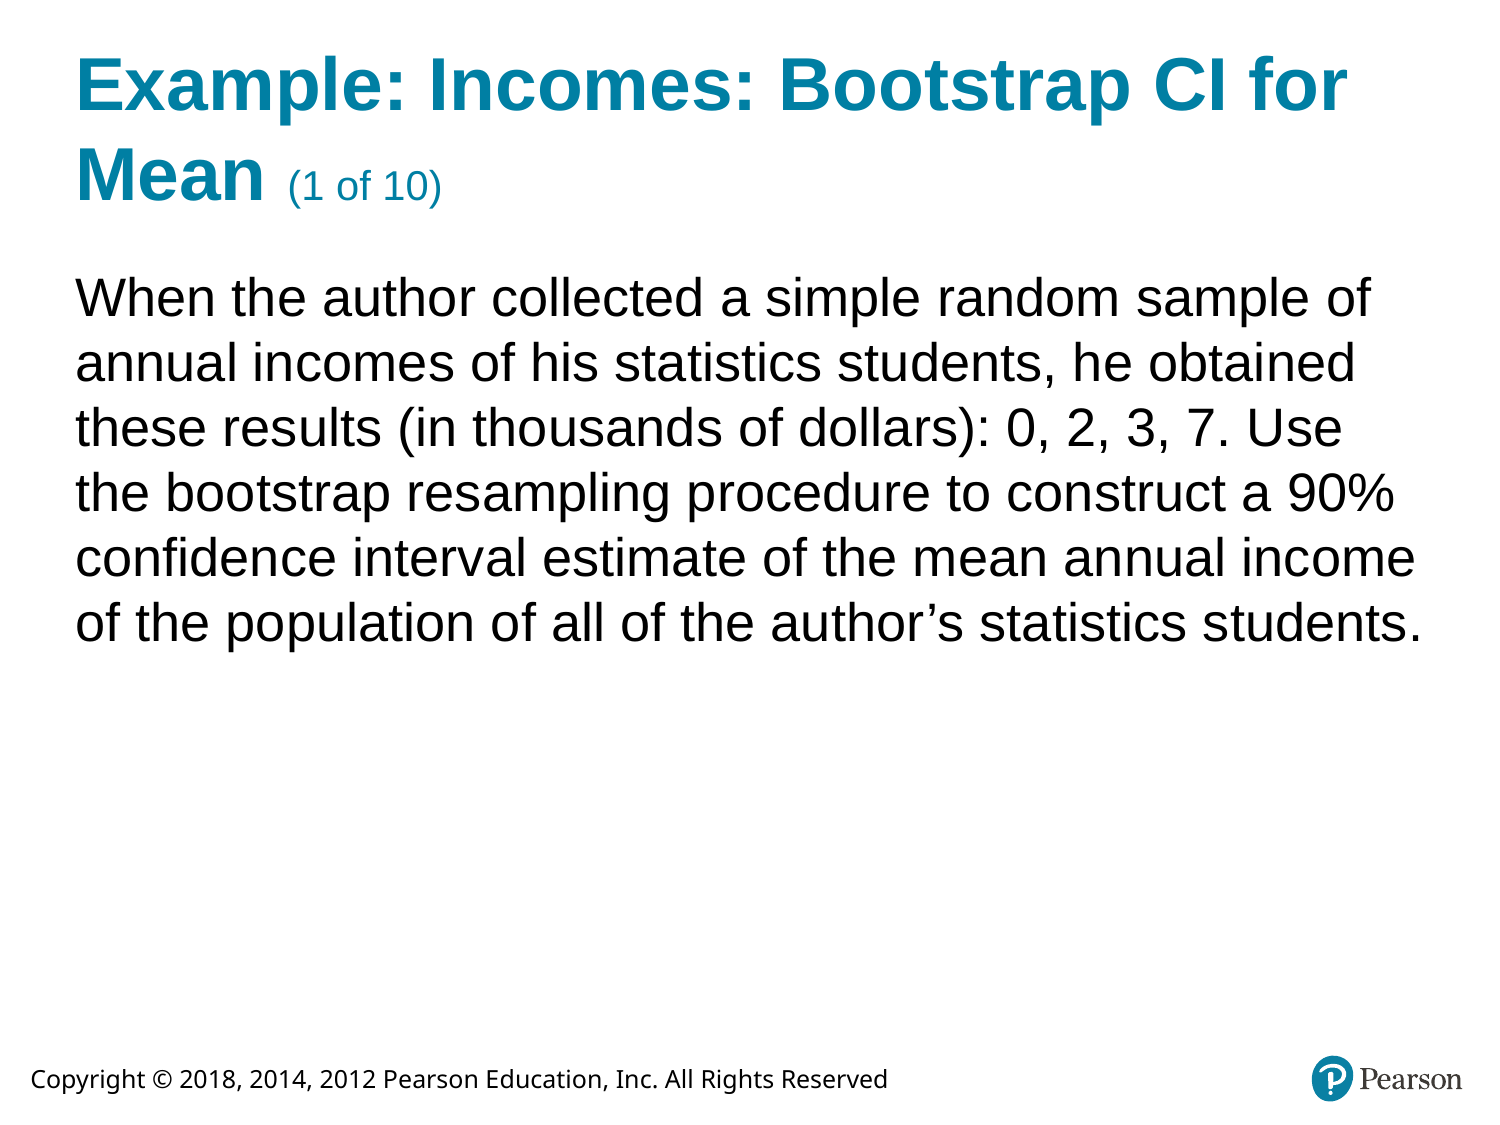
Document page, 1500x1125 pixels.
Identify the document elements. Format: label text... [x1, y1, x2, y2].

title Example: Incomes: Bootstrap CI for Mean (1 of 10) [75, 35, 1425, 216]
list When the author collected a simple random sample of annual incomes of his statistics students, he obtained these results (in thousands of dollars): 0, 2, 3, 7. Use the bootstrap resampling procedure to construct a 90% confidence interval estimate of the mean annual income of the population of all of the author’s statistics students. [75, 262, 1425, 675]
